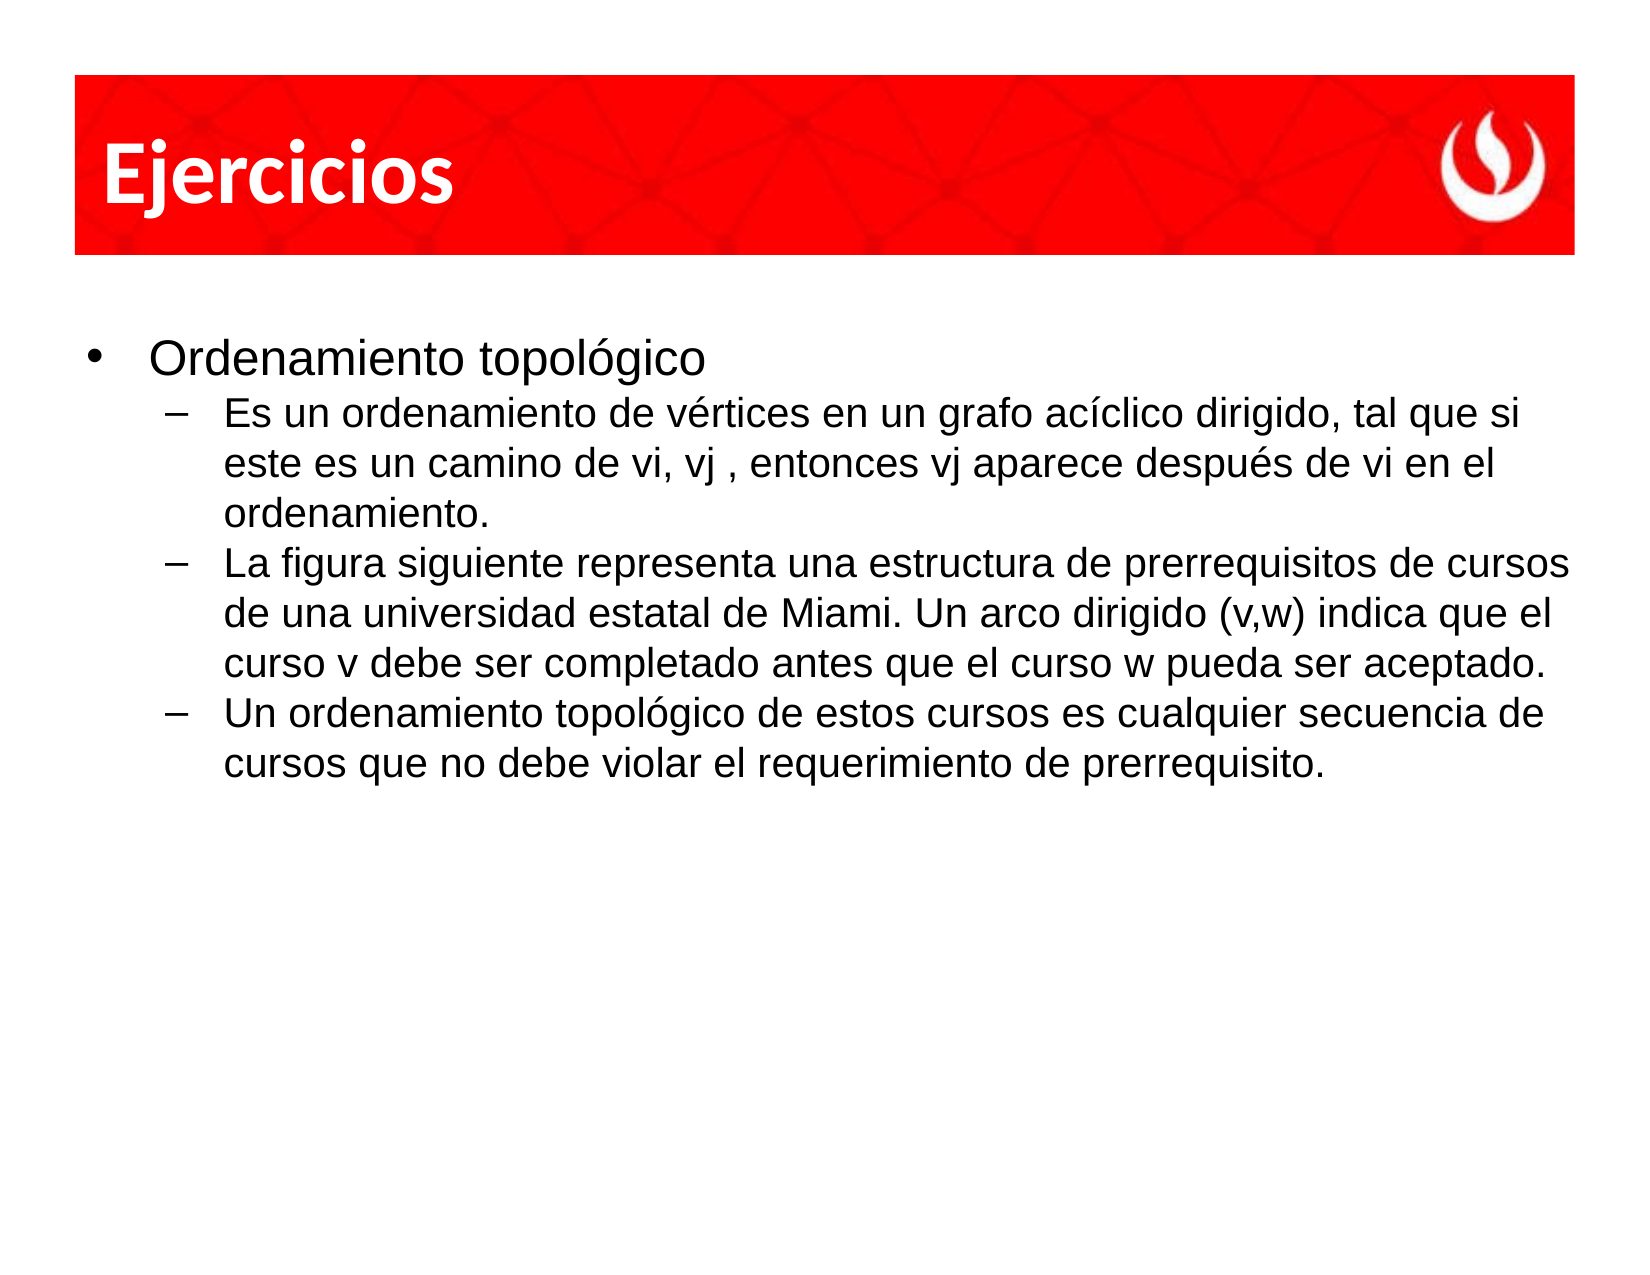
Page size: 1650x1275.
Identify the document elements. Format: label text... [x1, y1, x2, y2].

picture [74, 75, 1575, 255]
list Ordenamiento topológico Es un ordenamiento de vértices en un grafo acíclico dirigido, tal que si este es un camino de vi, vj , entonces vj aparece después de vi en el ordenamiento. La figura siguiente representa una estructura de prerrequisitos de cursos de una universidad estatal de Miami. Un arco dirigido (v,w) indica que el curso v debe ser completado antes que el curso w pueda ser aceptado. Un ordenamiento topológico de estos cursos es cualquier secuencia de cursos que no debe violar el requerimiento de prerrequisito. [58, 318, 1605, 1214]
title Ejercicios [87, 114, 1404, 221]
